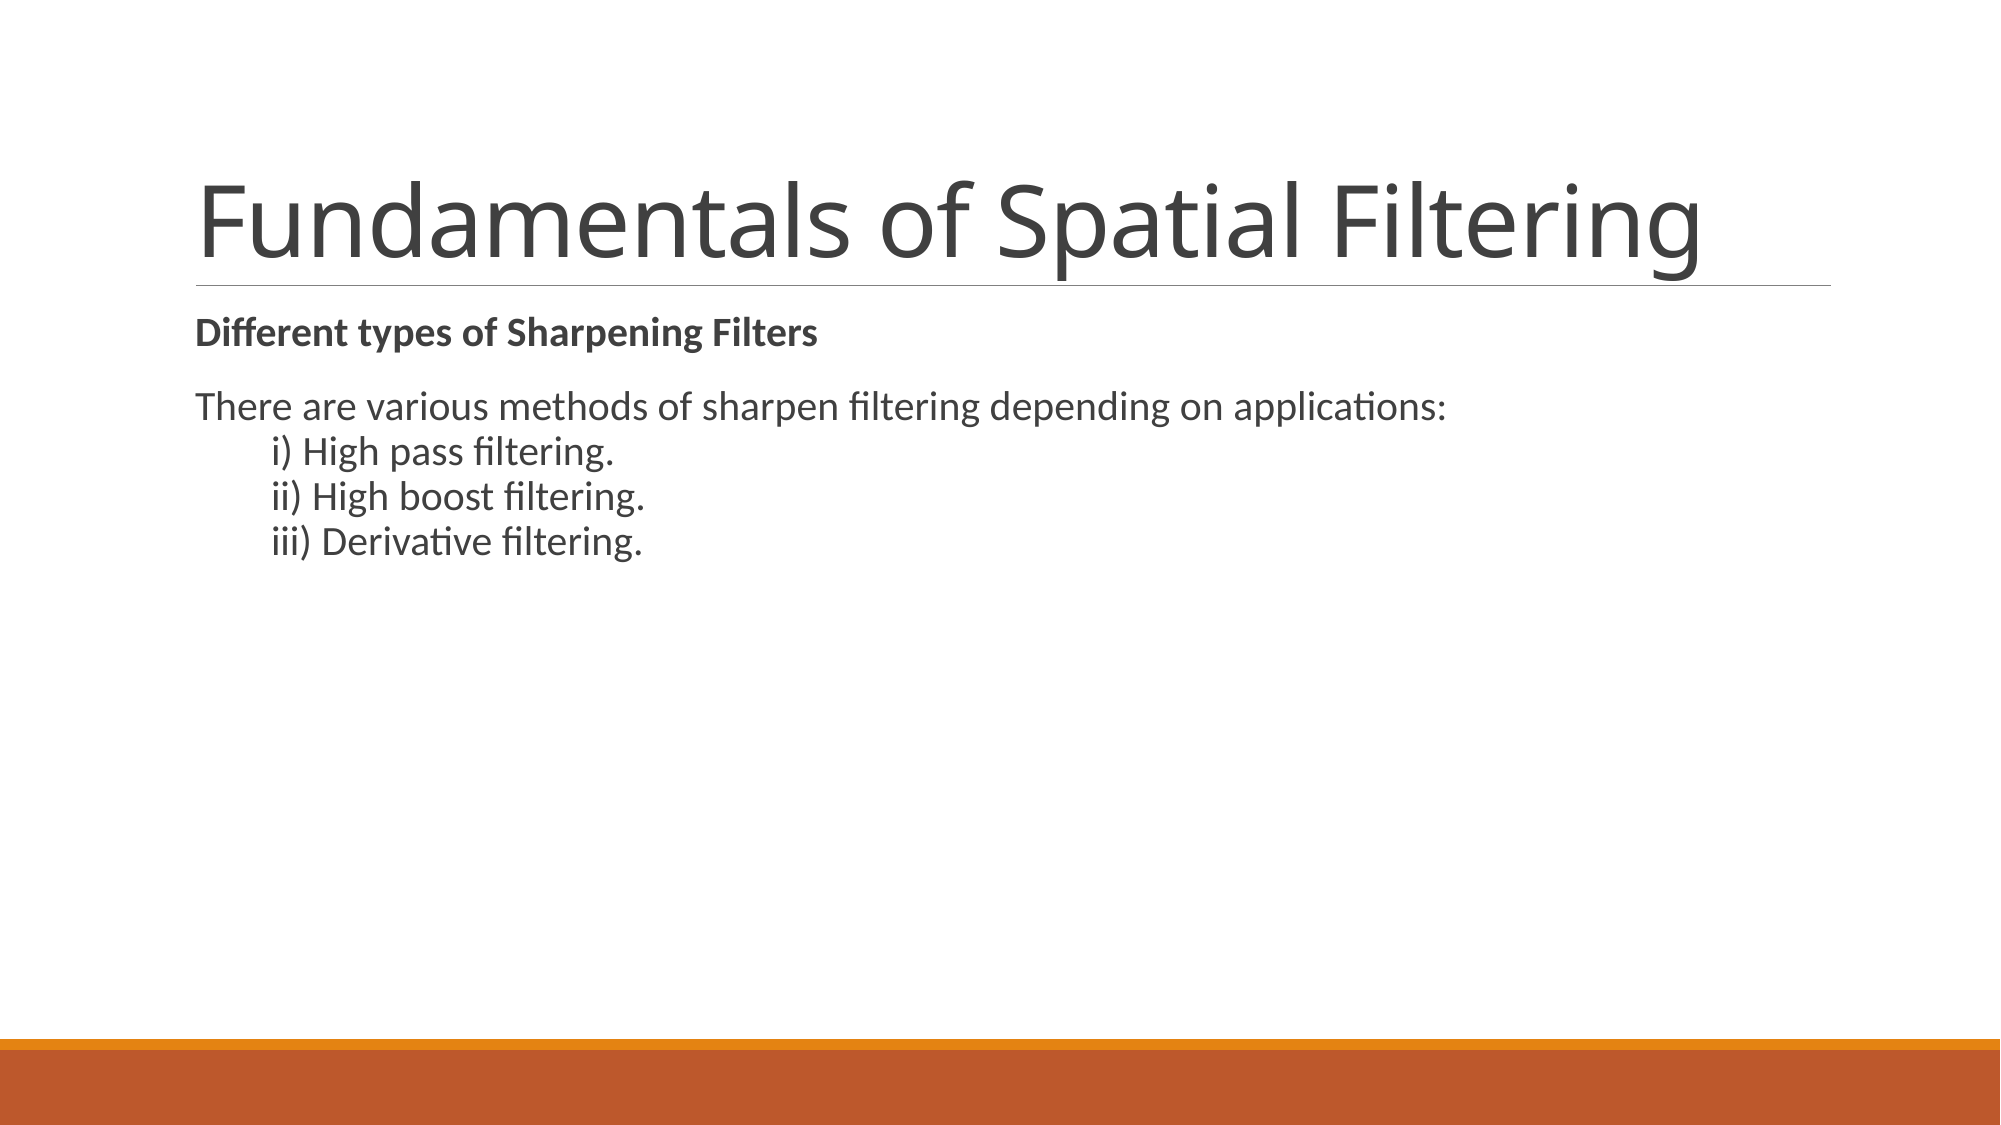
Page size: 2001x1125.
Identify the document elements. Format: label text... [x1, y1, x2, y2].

list Different types of Sharpening Filters There are various methods of sharpen filtering depending on applications: i) High pass filtering. ii) High boost filtering. iii) Derivative filtering. [180, 302, 1830, 963]
title Fundamentals of Spatial Filtering [180, 47, 1830, 285]
